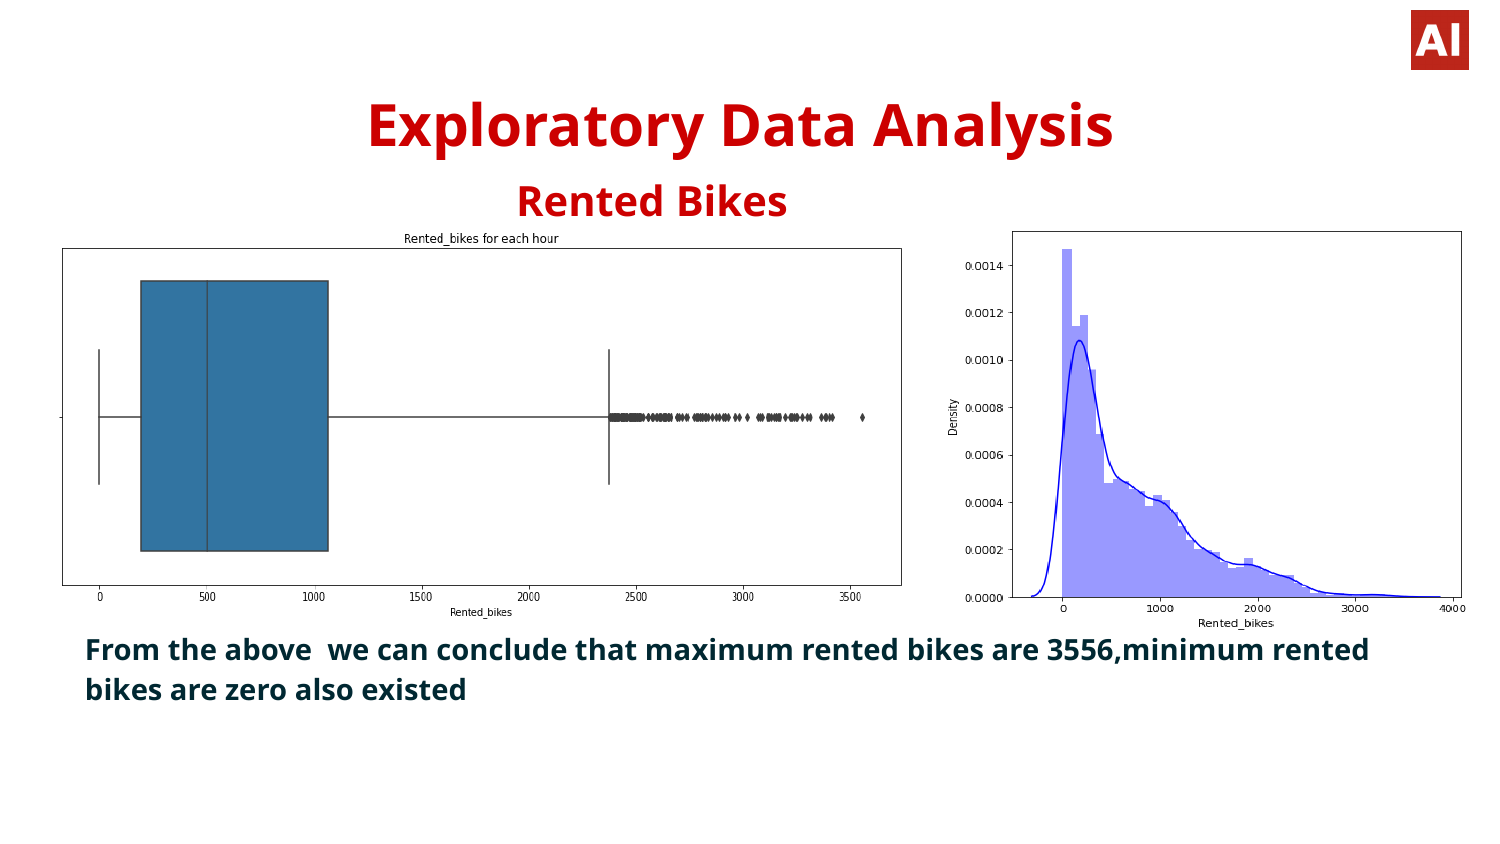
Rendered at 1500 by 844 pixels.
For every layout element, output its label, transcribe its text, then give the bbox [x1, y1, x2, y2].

picture [940, 225, 1475, 634]
picture [1411, 10, 1469, 70]
picture [50, 225, 906, 626]
list From the above we can conclude that maximum rented bikes are 3556,minimum rented bikes are zero also existed [51, 189, 1449, 750]
title Exploratory Data Analysis Rented Bikes [51, 72, 1449, 189]
